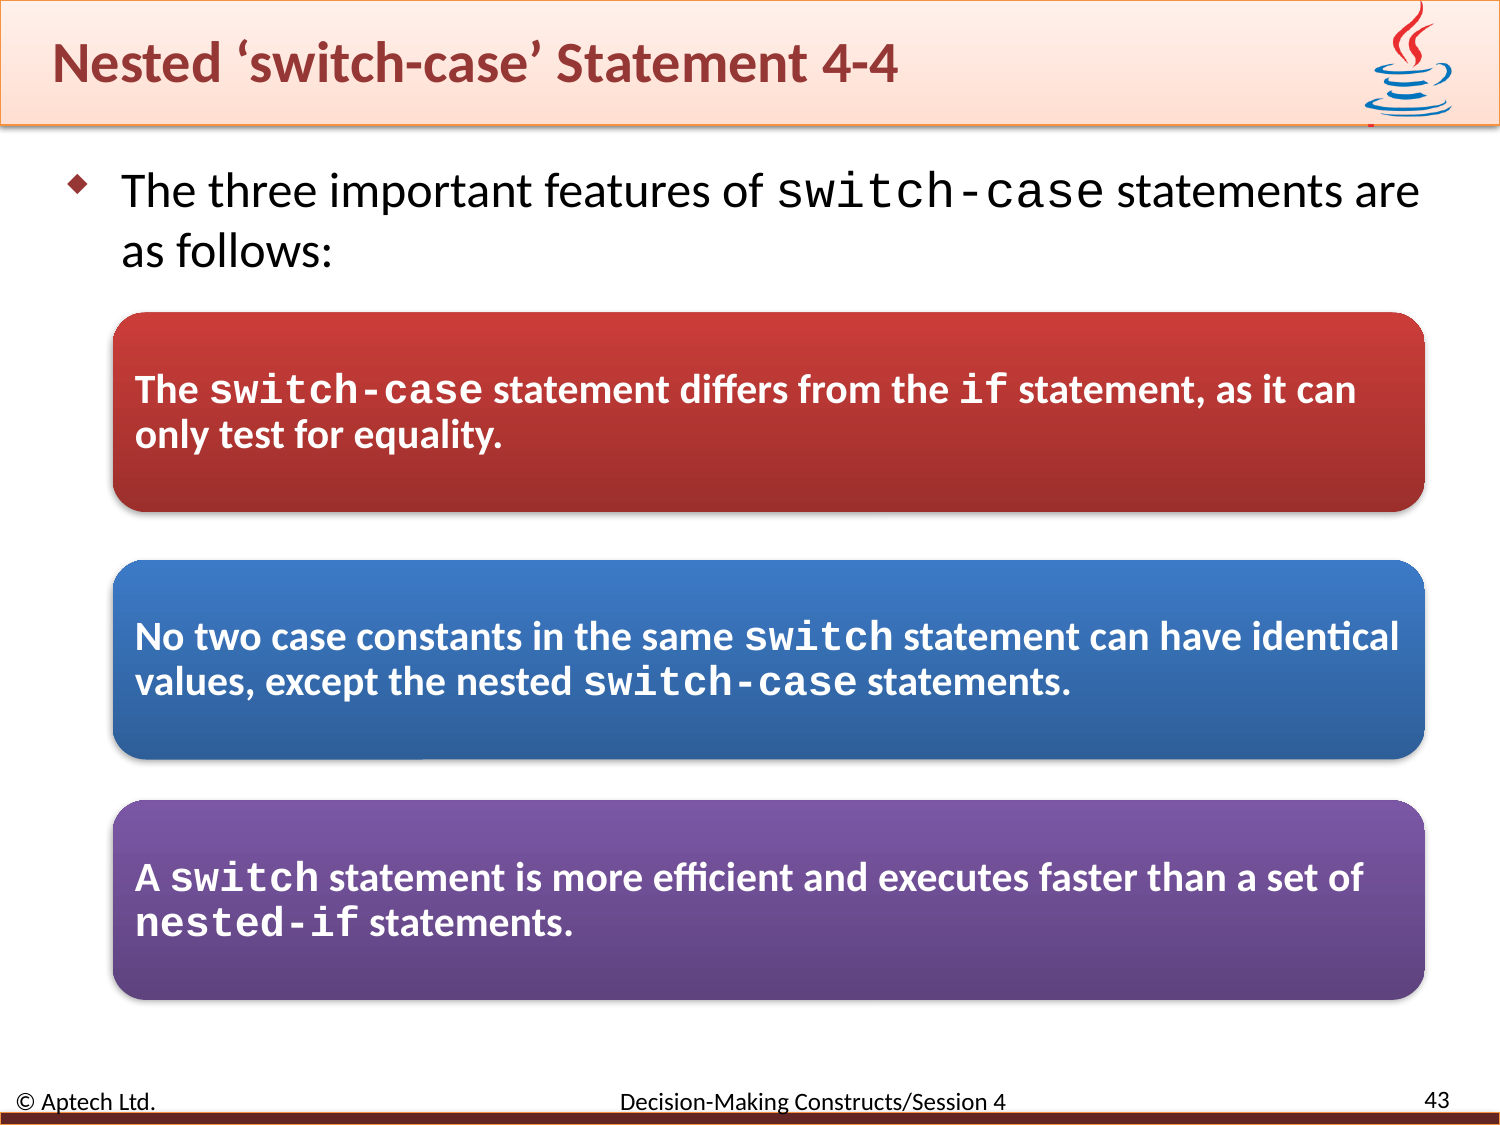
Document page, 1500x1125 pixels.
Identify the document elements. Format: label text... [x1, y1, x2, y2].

slide_number 43 [1337, 1084, 1465, 1113]
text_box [112, 312, 1426, 1001]
picture [1362, 0, 1454, 127]
footer © Aptech Ltd. Decision-Making Constructs/Session 4 [0, 1087, 1325, 1113]
title Nested ‘switch-case’ Statement 4-4 [37, 24, 1288, 93]
list The three important features of switch-case statements are as follows: [49, 149, 1463, 1013]
